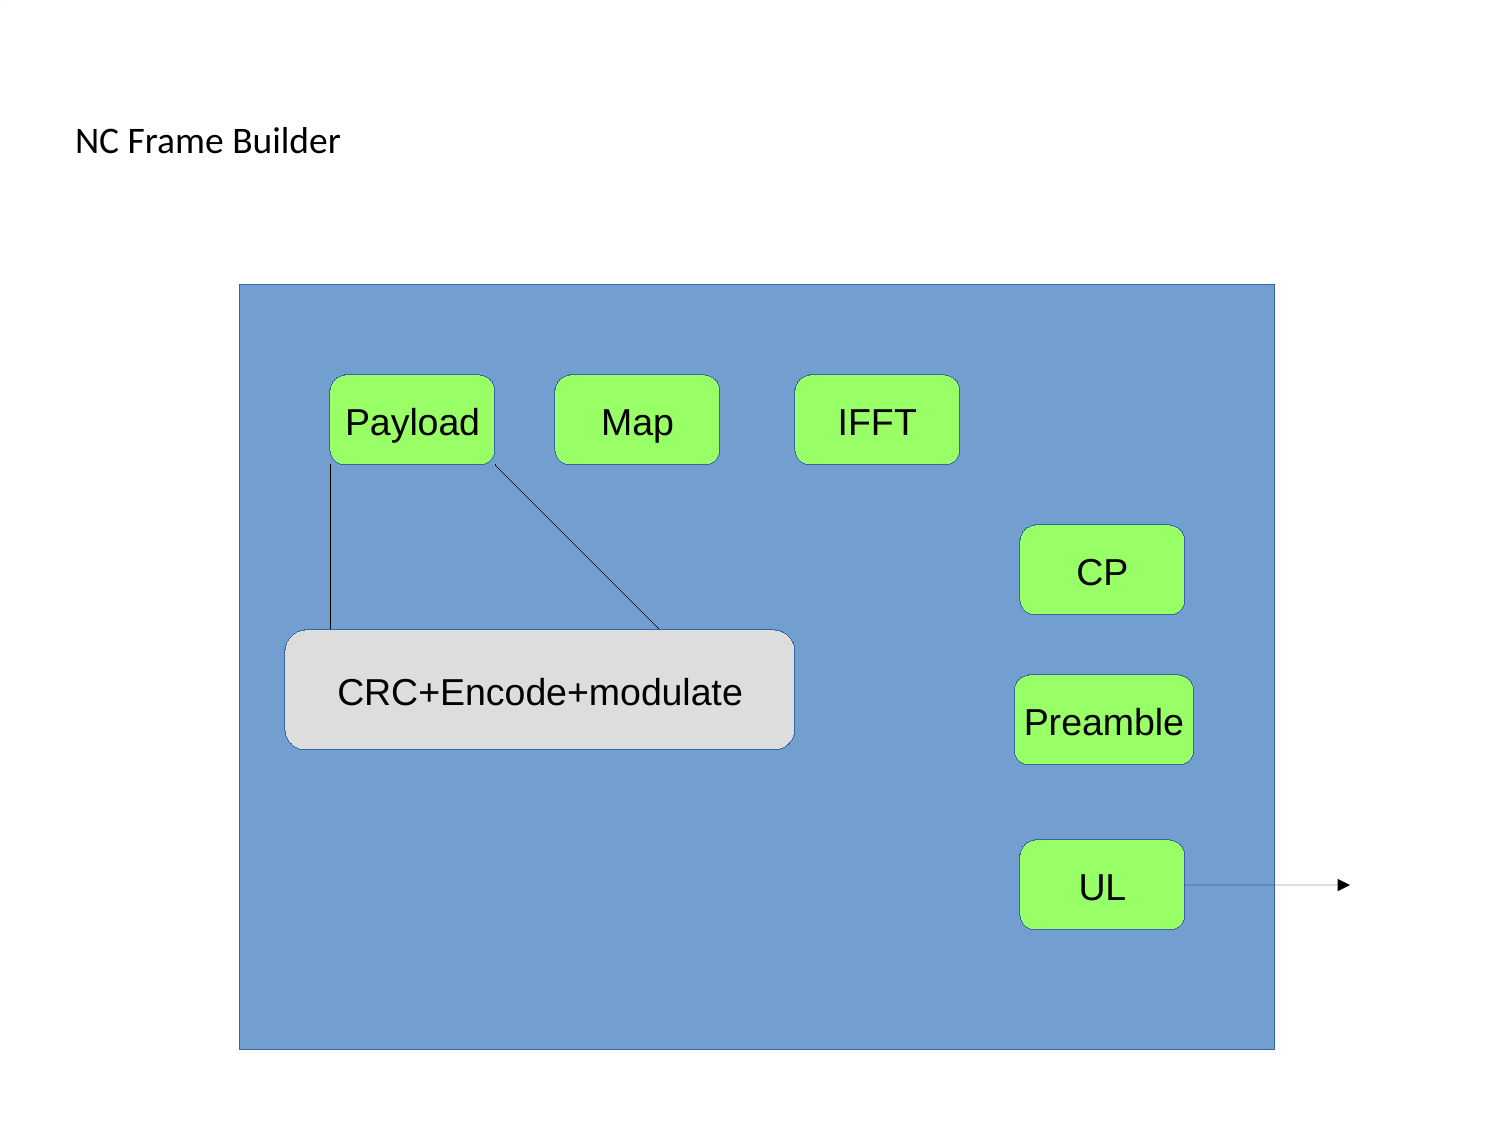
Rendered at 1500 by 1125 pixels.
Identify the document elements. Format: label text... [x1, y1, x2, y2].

text_box UL [1019, 839, 1185, 930]
text_box IFFT [794, 374, 960, 465]
text_box CP [1019, 524, 1185, 615]
text_box Map [554, 374, 720, 465]
text_box [1184, 878, 1351, 892]
text_box Payload [329, 374, 495, 465]
text_box CRC+Encode+modulate [284, 629, 795, 750]
text_box [239, 284, 1275, 1050]
text_box Preamble [1014, 674, 1194, 765]
text_box NC Frame Builder [75, 45, 1425, 233]
